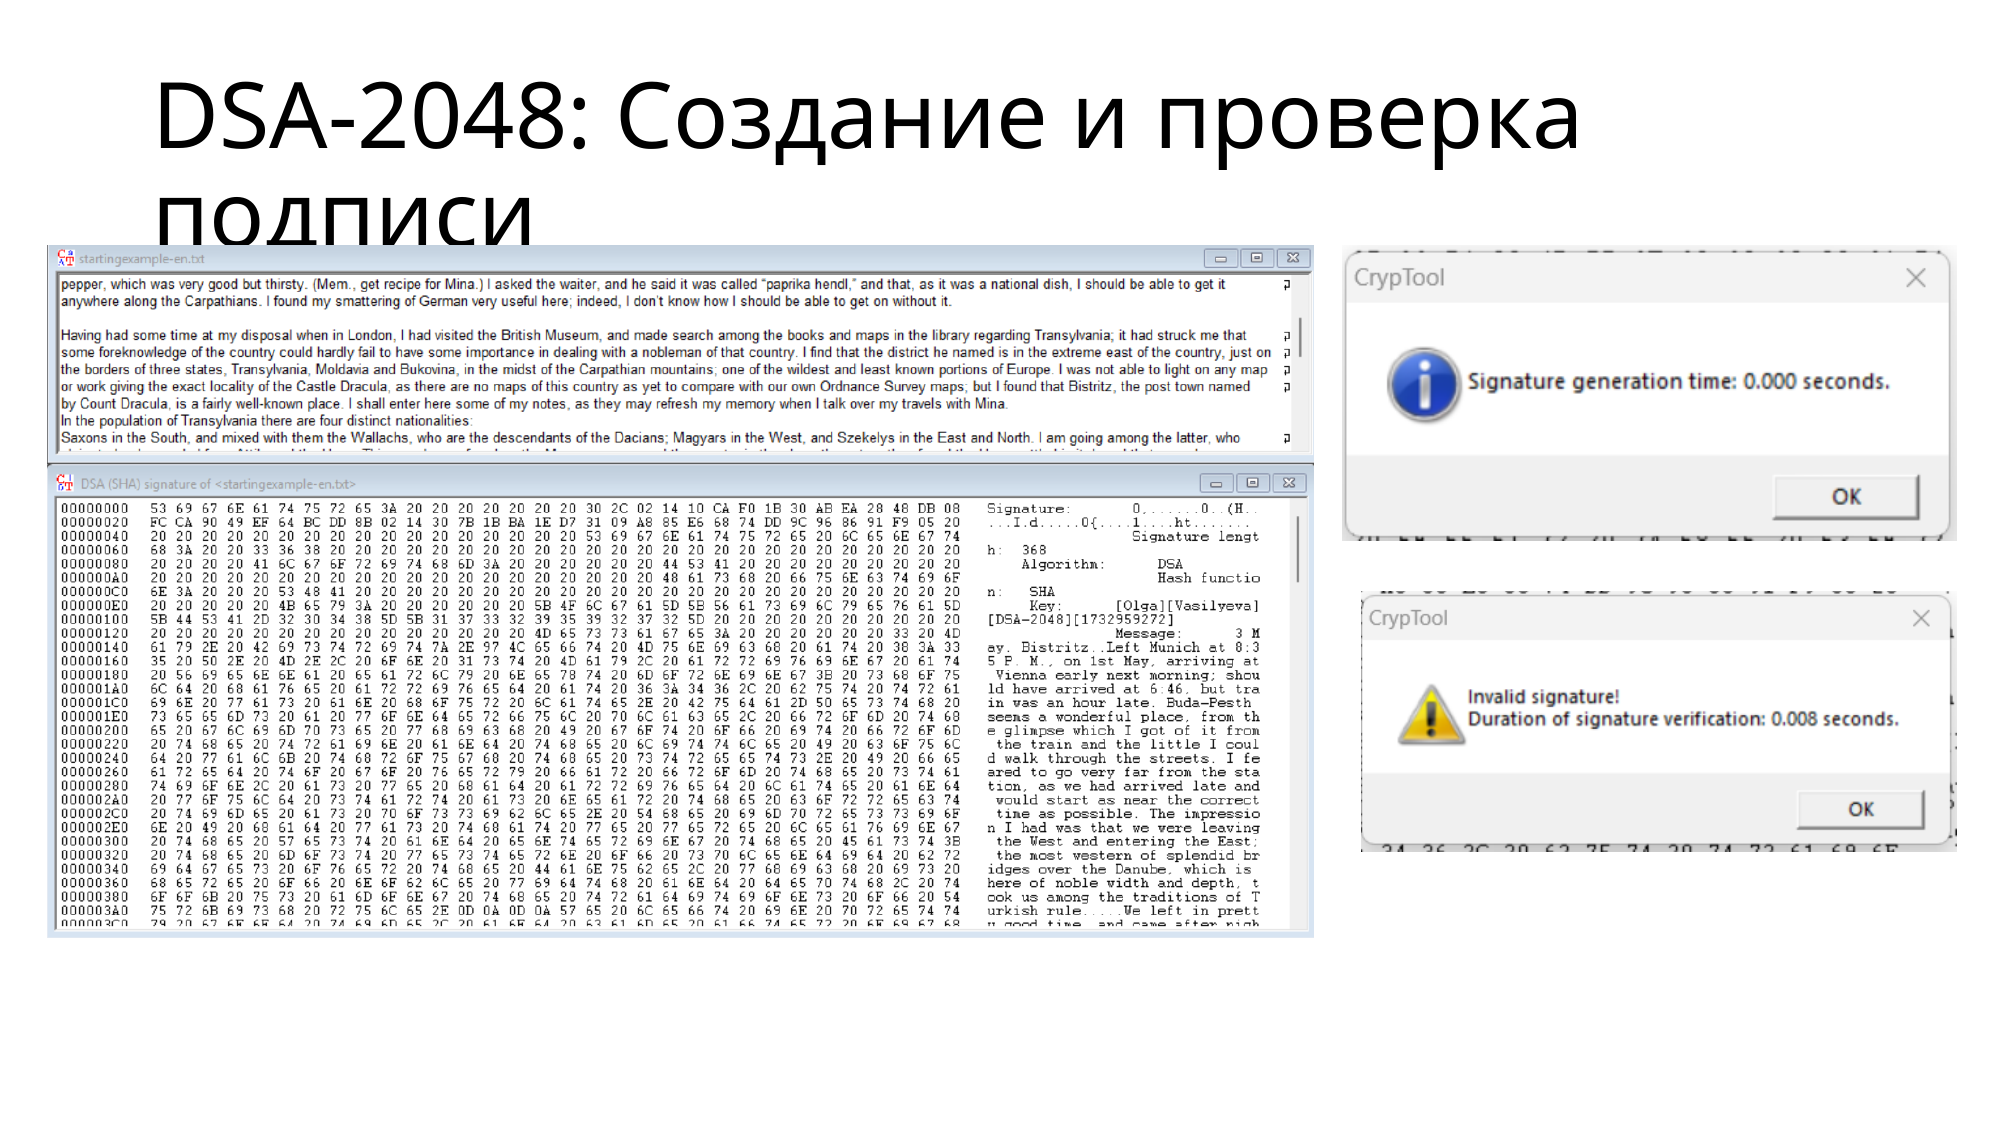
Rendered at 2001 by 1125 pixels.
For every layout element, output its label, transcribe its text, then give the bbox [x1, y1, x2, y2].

picture [1360, 590, 1958, 853]
picture [47, 244, 1315, 938]
picture [1342, 244, 1958, 542]
title DSA-2048: Создание и проверка подписи [137, 59, 1863, 278]
